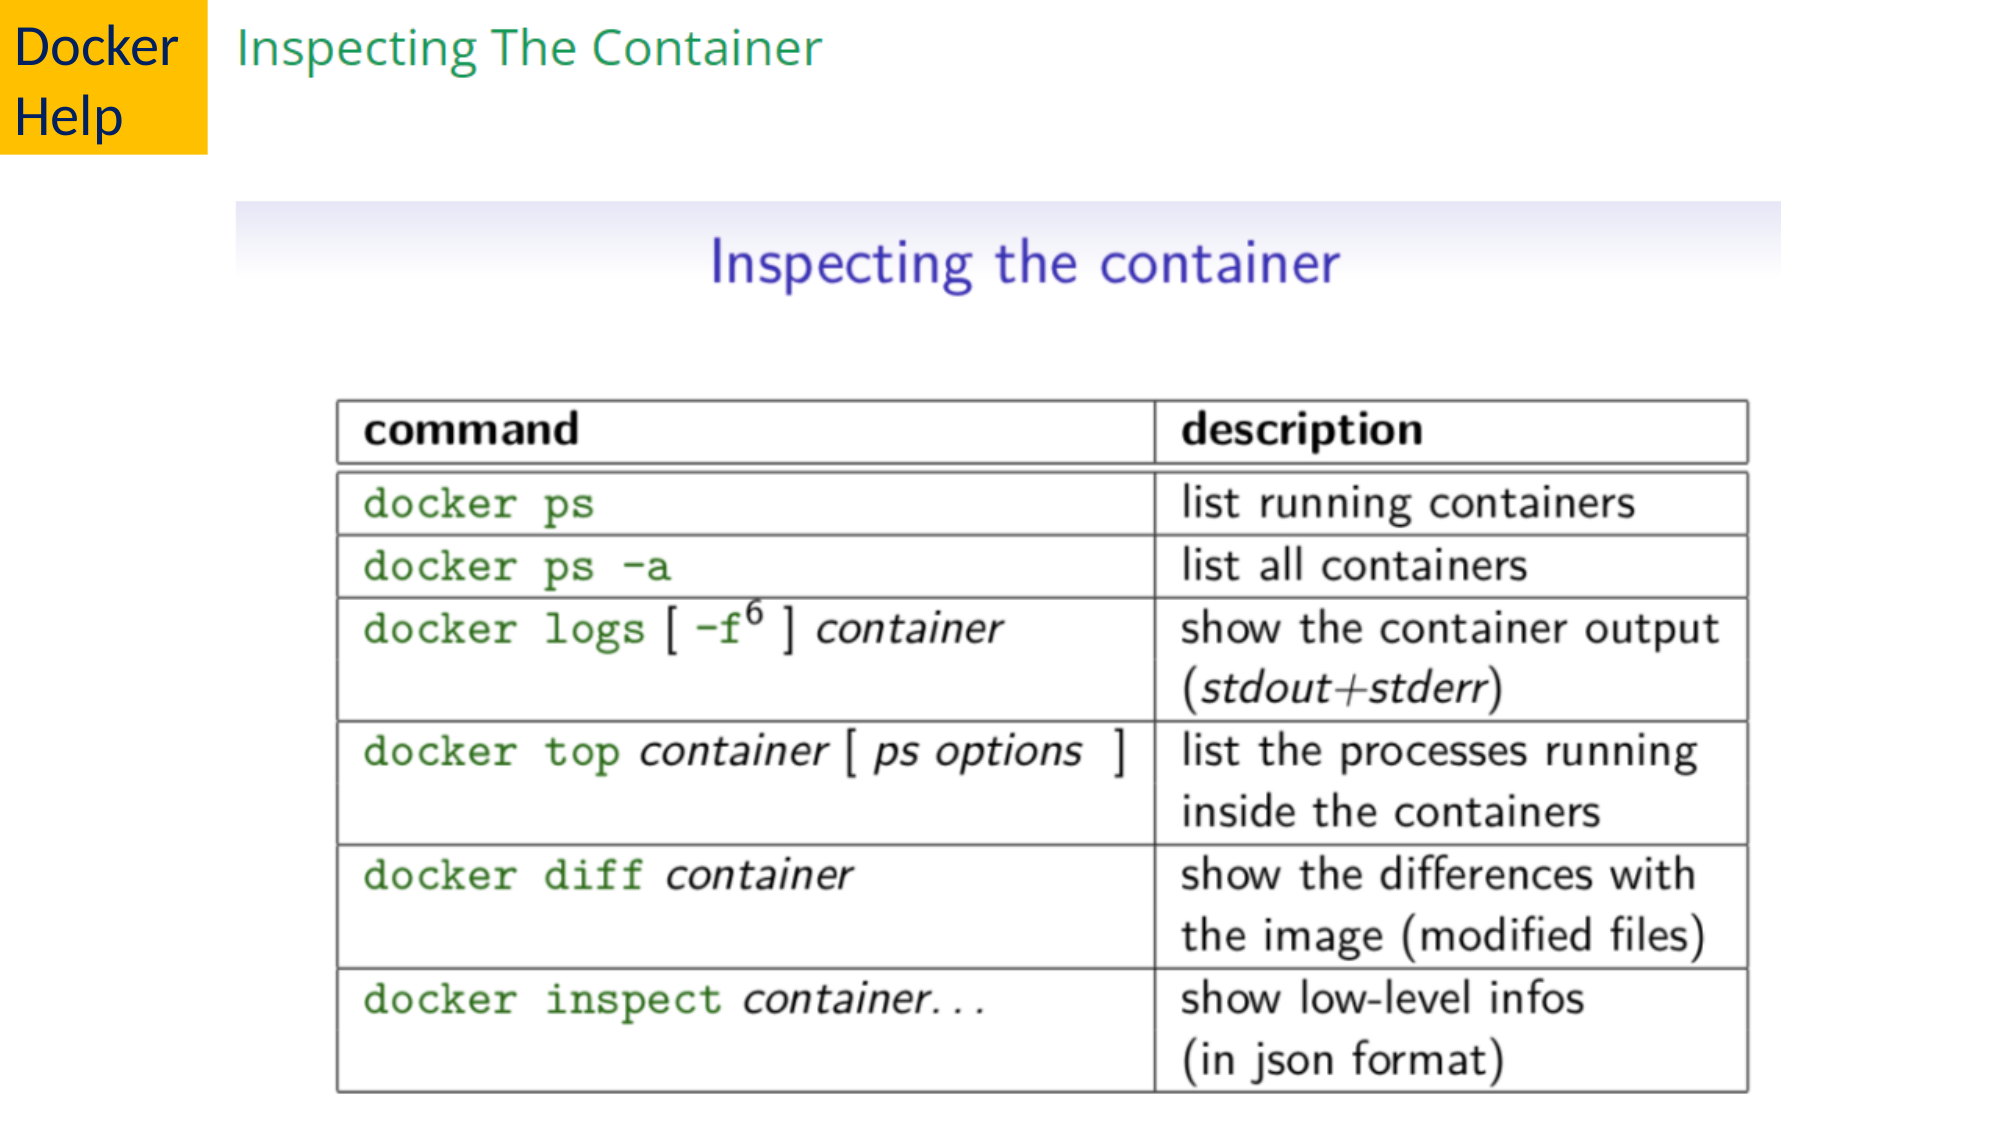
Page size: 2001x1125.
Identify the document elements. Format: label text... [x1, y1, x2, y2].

picture [219, 17, 1781, 1108]
text_box Docker Help [0, 0, 208, 155]
